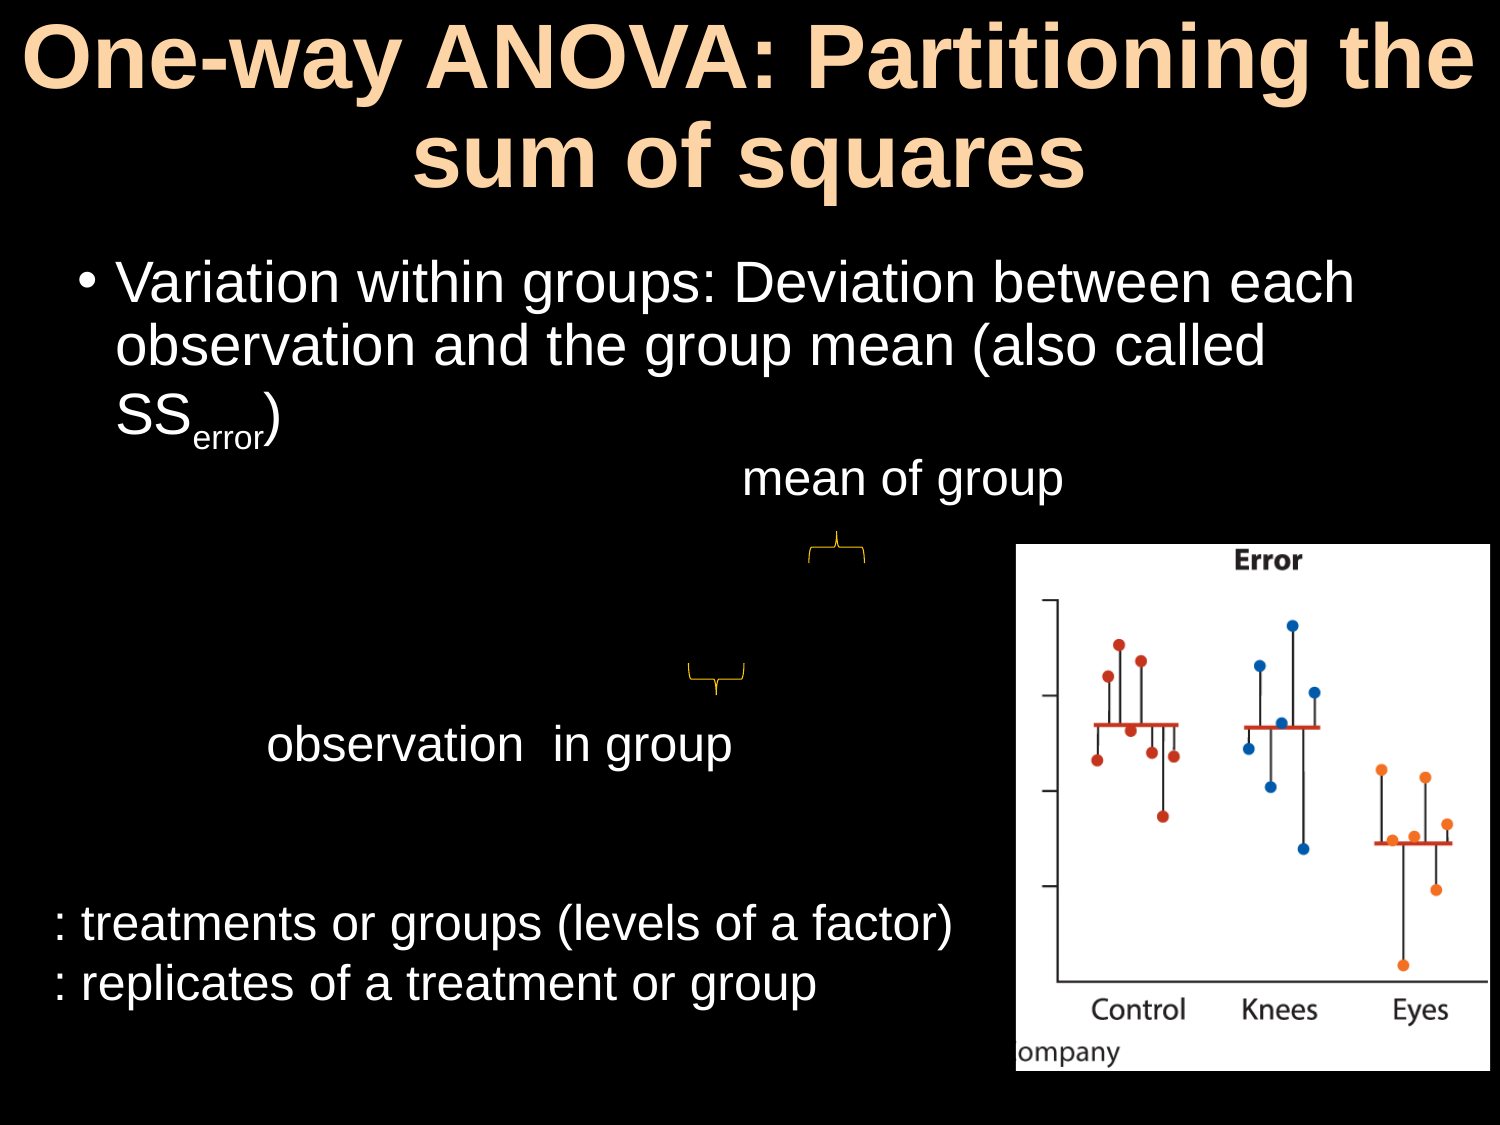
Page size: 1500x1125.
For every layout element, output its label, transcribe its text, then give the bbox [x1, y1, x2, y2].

title One-way ANOVA: Partitioning the sum of squares [0, 0, 1500, 218]
picture [1015, 544, 1491, 1071]
text_box Variation within groups: Deviation between each observation and the group mean (also called SSerror) [62, 244, 1426, 1020]
text_box [687, 663, 745, 696]
text_box [808, 531, 865, 564]
